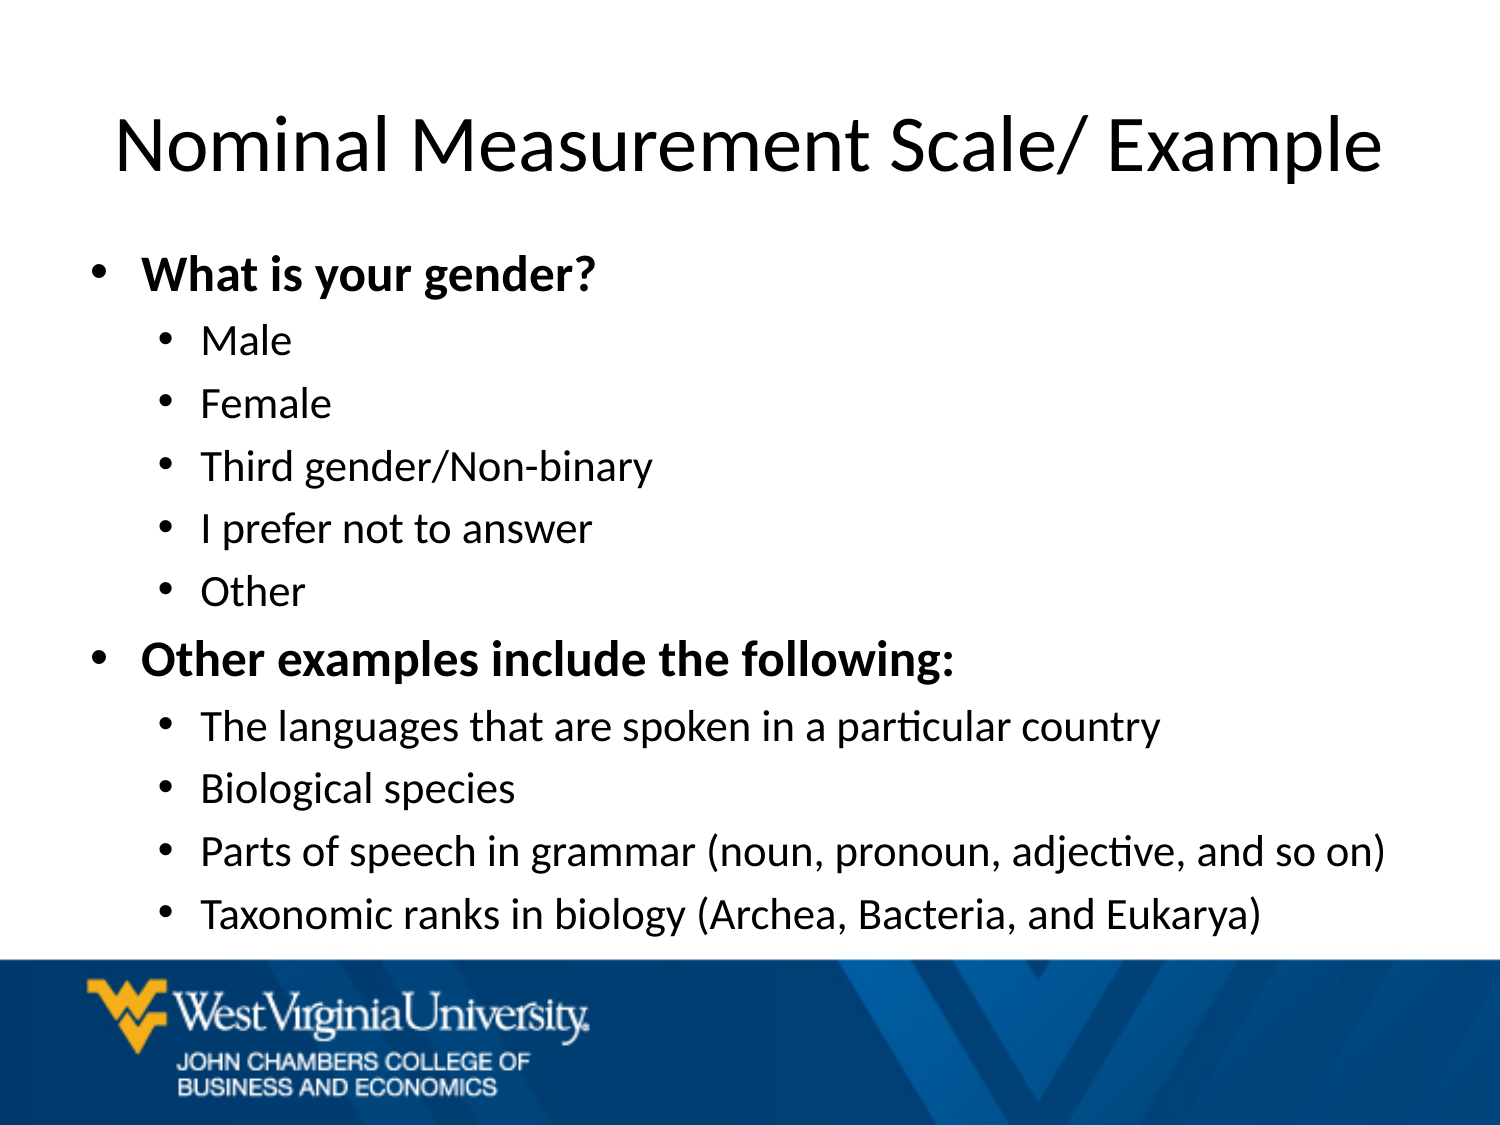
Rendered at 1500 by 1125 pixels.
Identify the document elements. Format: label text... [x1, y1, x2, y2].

title Nominal Measurement Scale/ Example [75, 45, 1425, 232]
list What is your gender? Male Female Third gender/Non-binary I prefer not to answer Other Other examples include the following: The languages that are spoken in a particular country Biological species Parts of speech in grammar (noun, pronoun, adjective, and so on) Taxonomic ranks in biology (Archea, Bacteria, and Eukarya) [75, 232, 1425, 975]
picture [0, 0, 1500, 1125]
